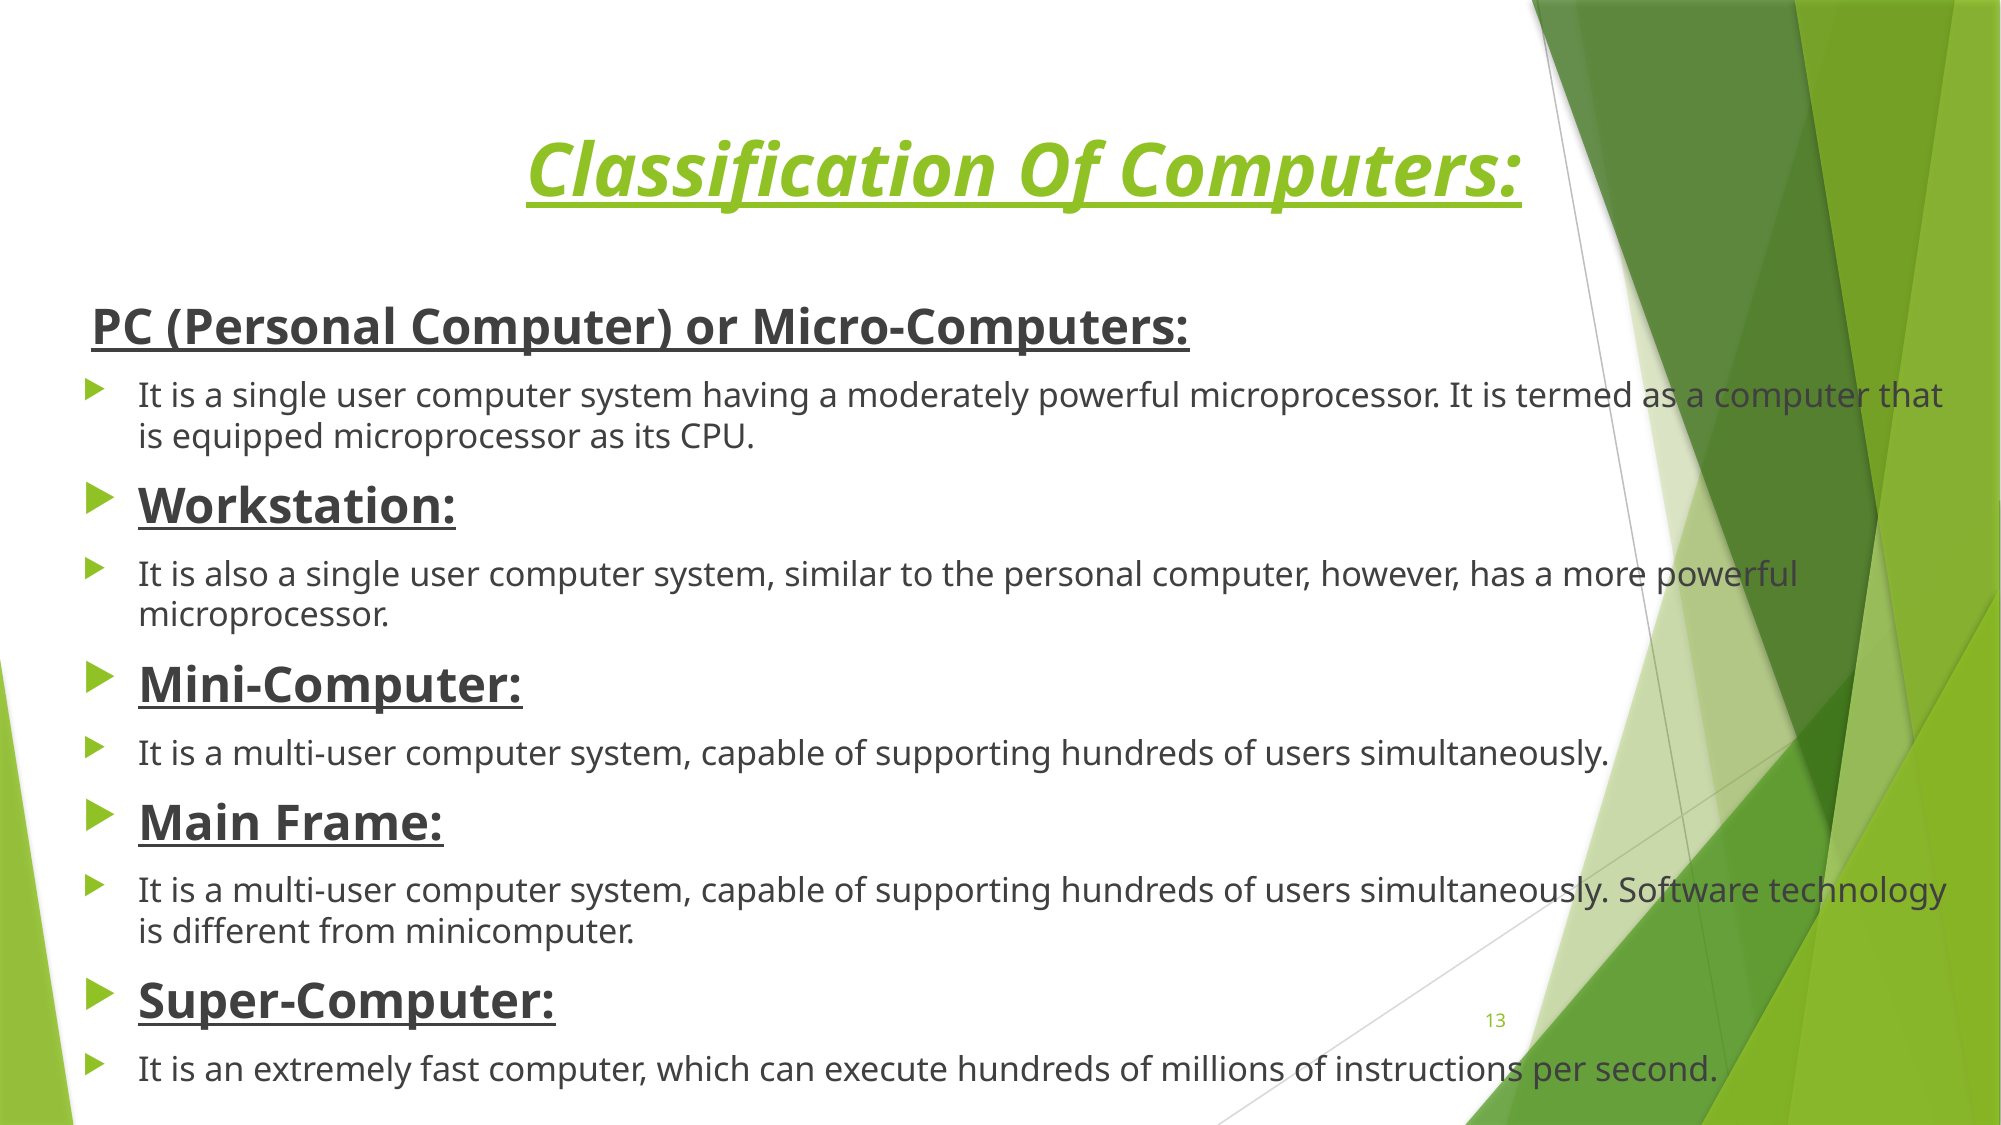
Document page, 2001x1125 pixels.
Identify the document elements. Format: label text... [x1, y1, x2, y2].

slide_number 13 [1409, 991, 1522, 1051]
list Classification Of Computers: PC (Personal Computer) or Micro-Computers: It is a single user computer system having a moderately powerful microprocessor. It is termed as a computer that is equipped microprocessor as its CPU. Workstation: It is also a single user computer system, similar to the personal computer, however, has a more powerful microprocessor. Mini-Computer: It is a multi-user computer system, capable of supporting hundreds of users simultaneously. Main Frame: It is a multi-user computer system, capable of supporting hundreds of users simultaneously. Software technology is different from minicomputer. Super-Computer: It is an extremely fast computer, which can execute hundreds of millions of instructions per second. [67, 55, 1981, 1106]
